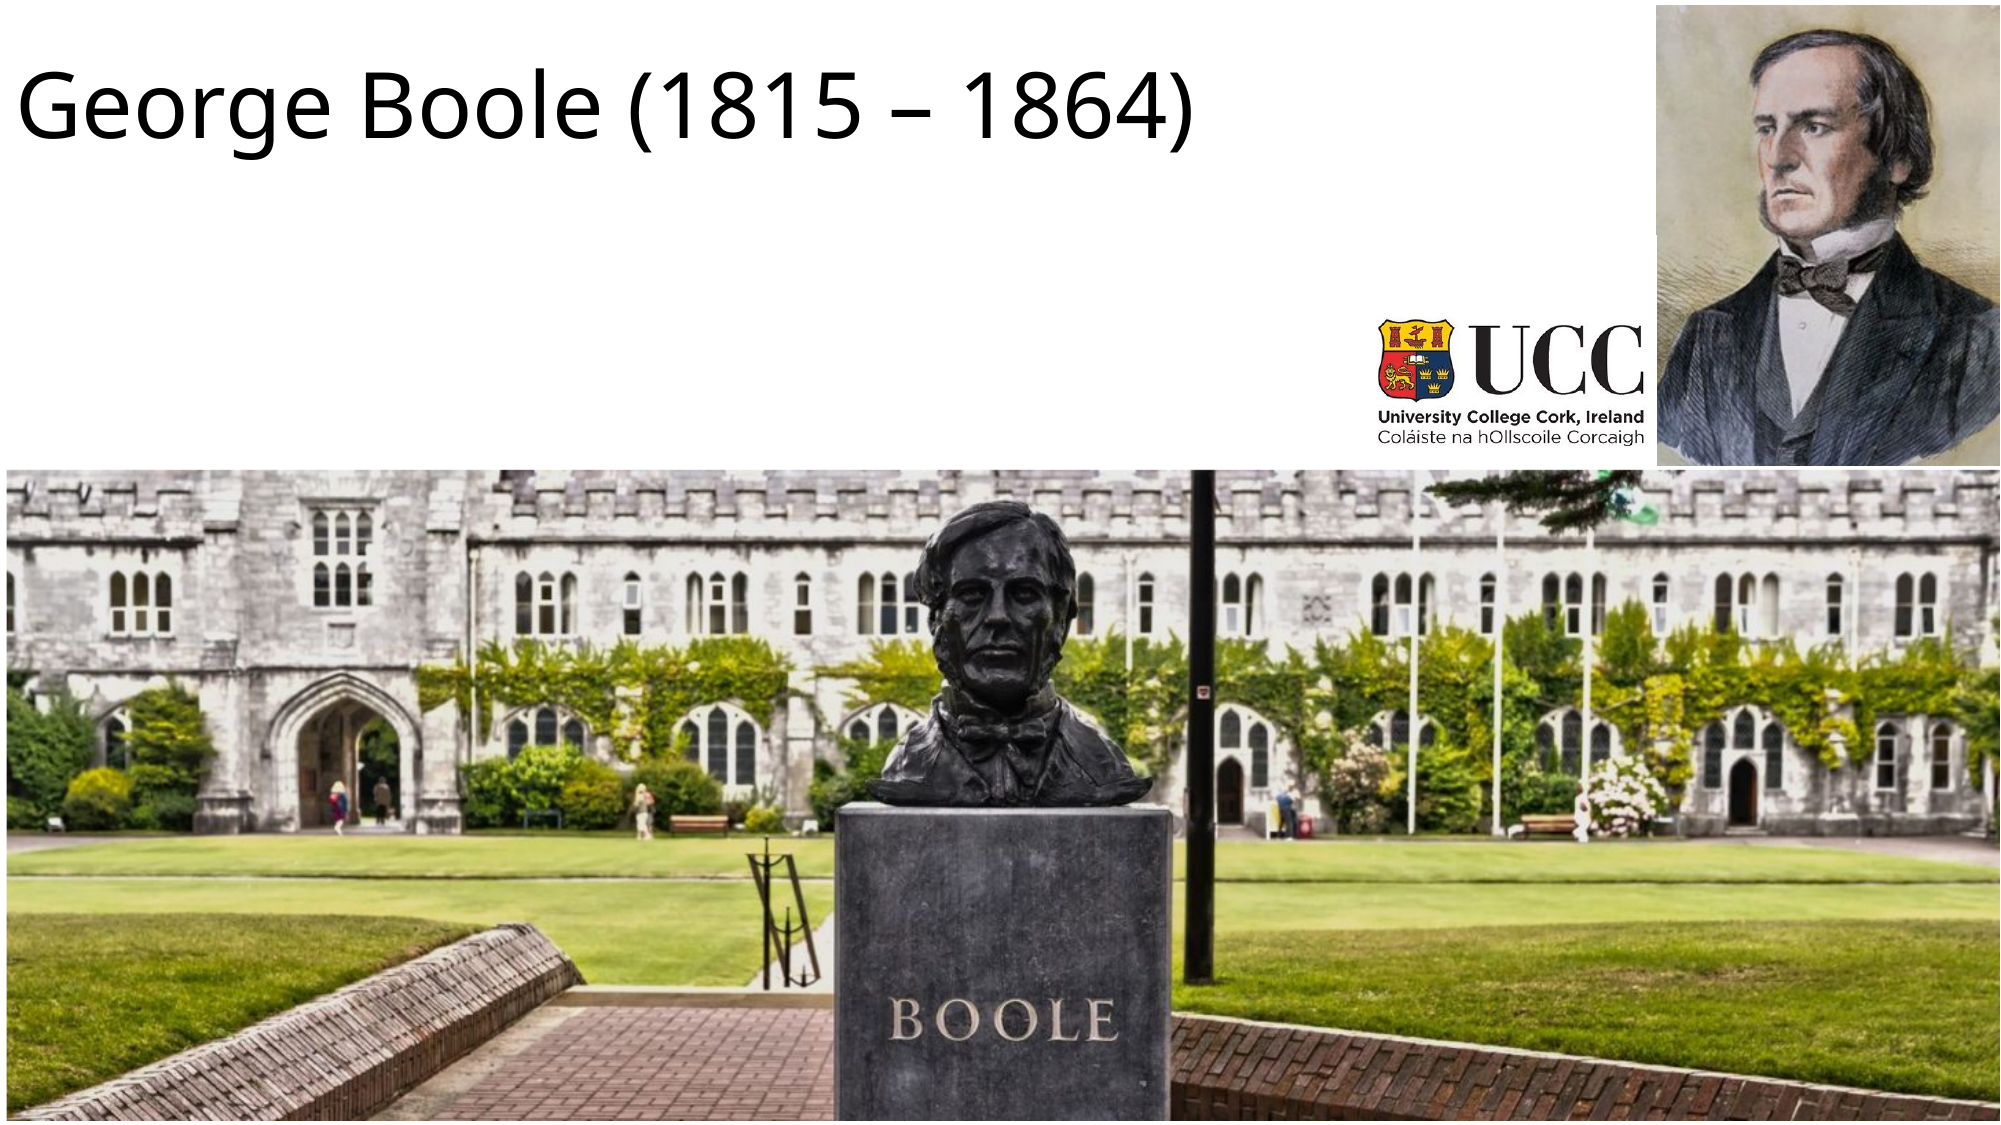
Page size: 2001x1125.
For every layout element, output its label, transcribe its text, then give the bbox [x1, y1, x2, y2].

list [1656, 5, 2000, 466]
title George Boole (1815 – 1864) [0, 0, 1725, 218]
picture [0, 235, 2000, 1122]
